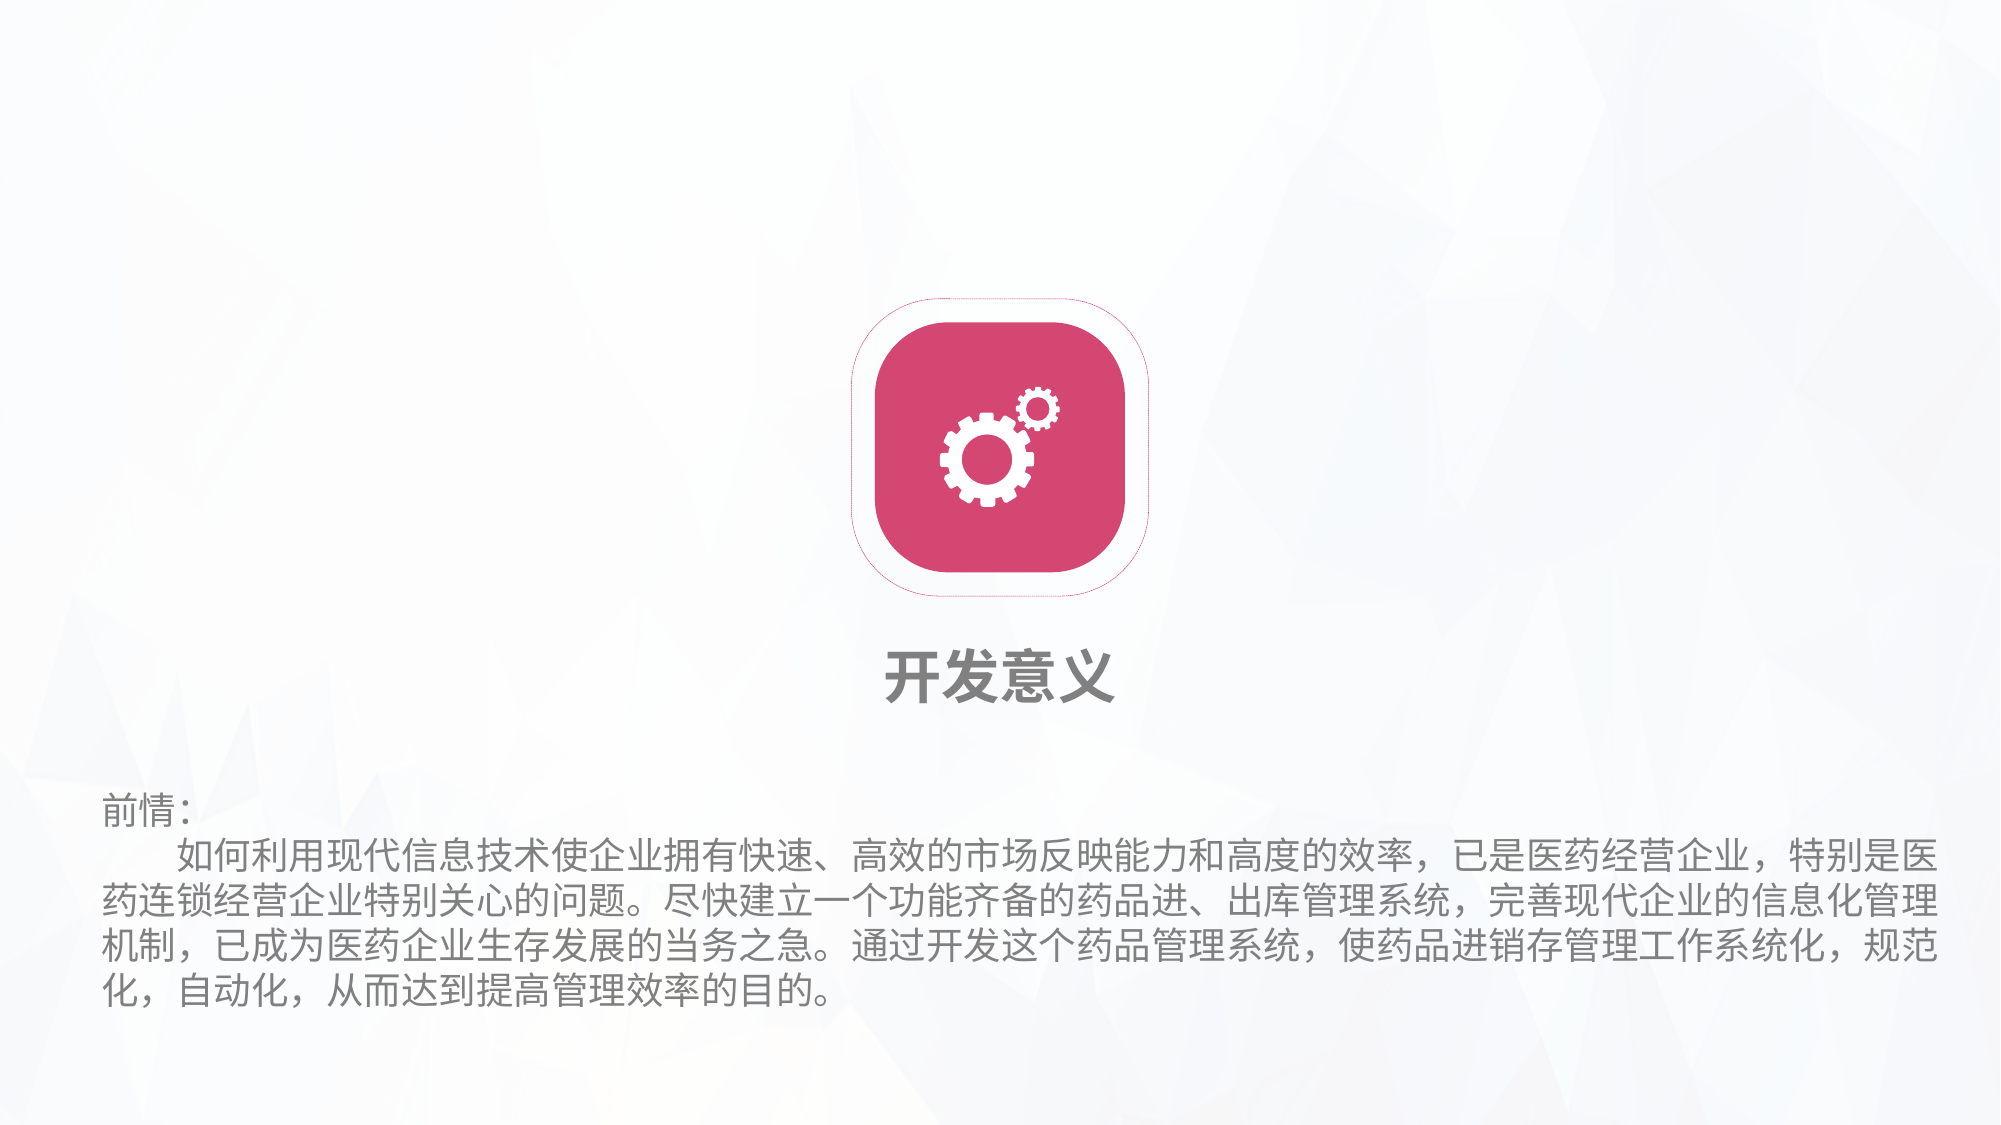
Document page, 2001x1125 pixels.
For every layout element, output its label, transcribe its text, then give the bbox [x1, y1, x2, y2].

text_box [851, 298, 1149, 597]
text_box 开发意义 [698, 633, 1302, 718]
text_box 前情： 如何利用现代信息技术使企业拥有快速、高效的市场反映能力和高度的效率，已是医药经营企业，特别是医药连锁经营企业特别关心的问题。尽快建立一个功能齐备的药品进、出库管理系统，完善现代企业的信息化管理机制，已成为医药企业生存发展的当务之急。通过开发这个药品管理系统，使药品进销存管理工作系统化，规范化，自动化，从而达到提高管理效率的目的。 [11, 779, 1983, 1020]
